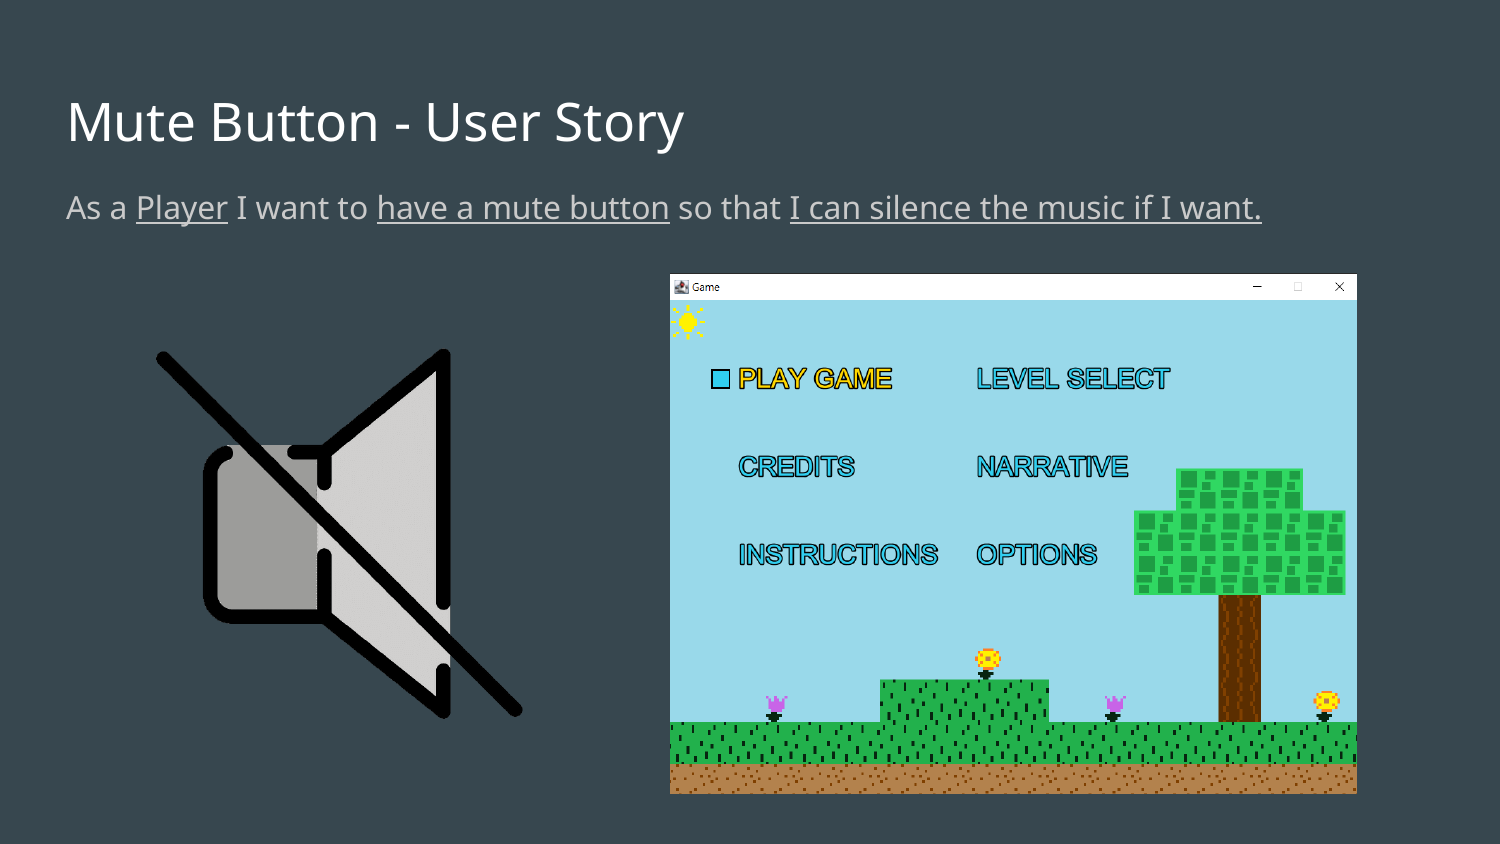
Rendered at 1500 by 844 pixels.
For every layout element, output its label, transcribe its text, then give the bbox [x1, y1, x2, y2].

title Mute Button - User Story [51, 72, 1449, 166]
picture [79, 272, 601, 794]
picture [670, 272, 1357, 794]
list As a Player I want to have a mute button so that I can silence the music if I want. [51, 166, 1449, 274]
